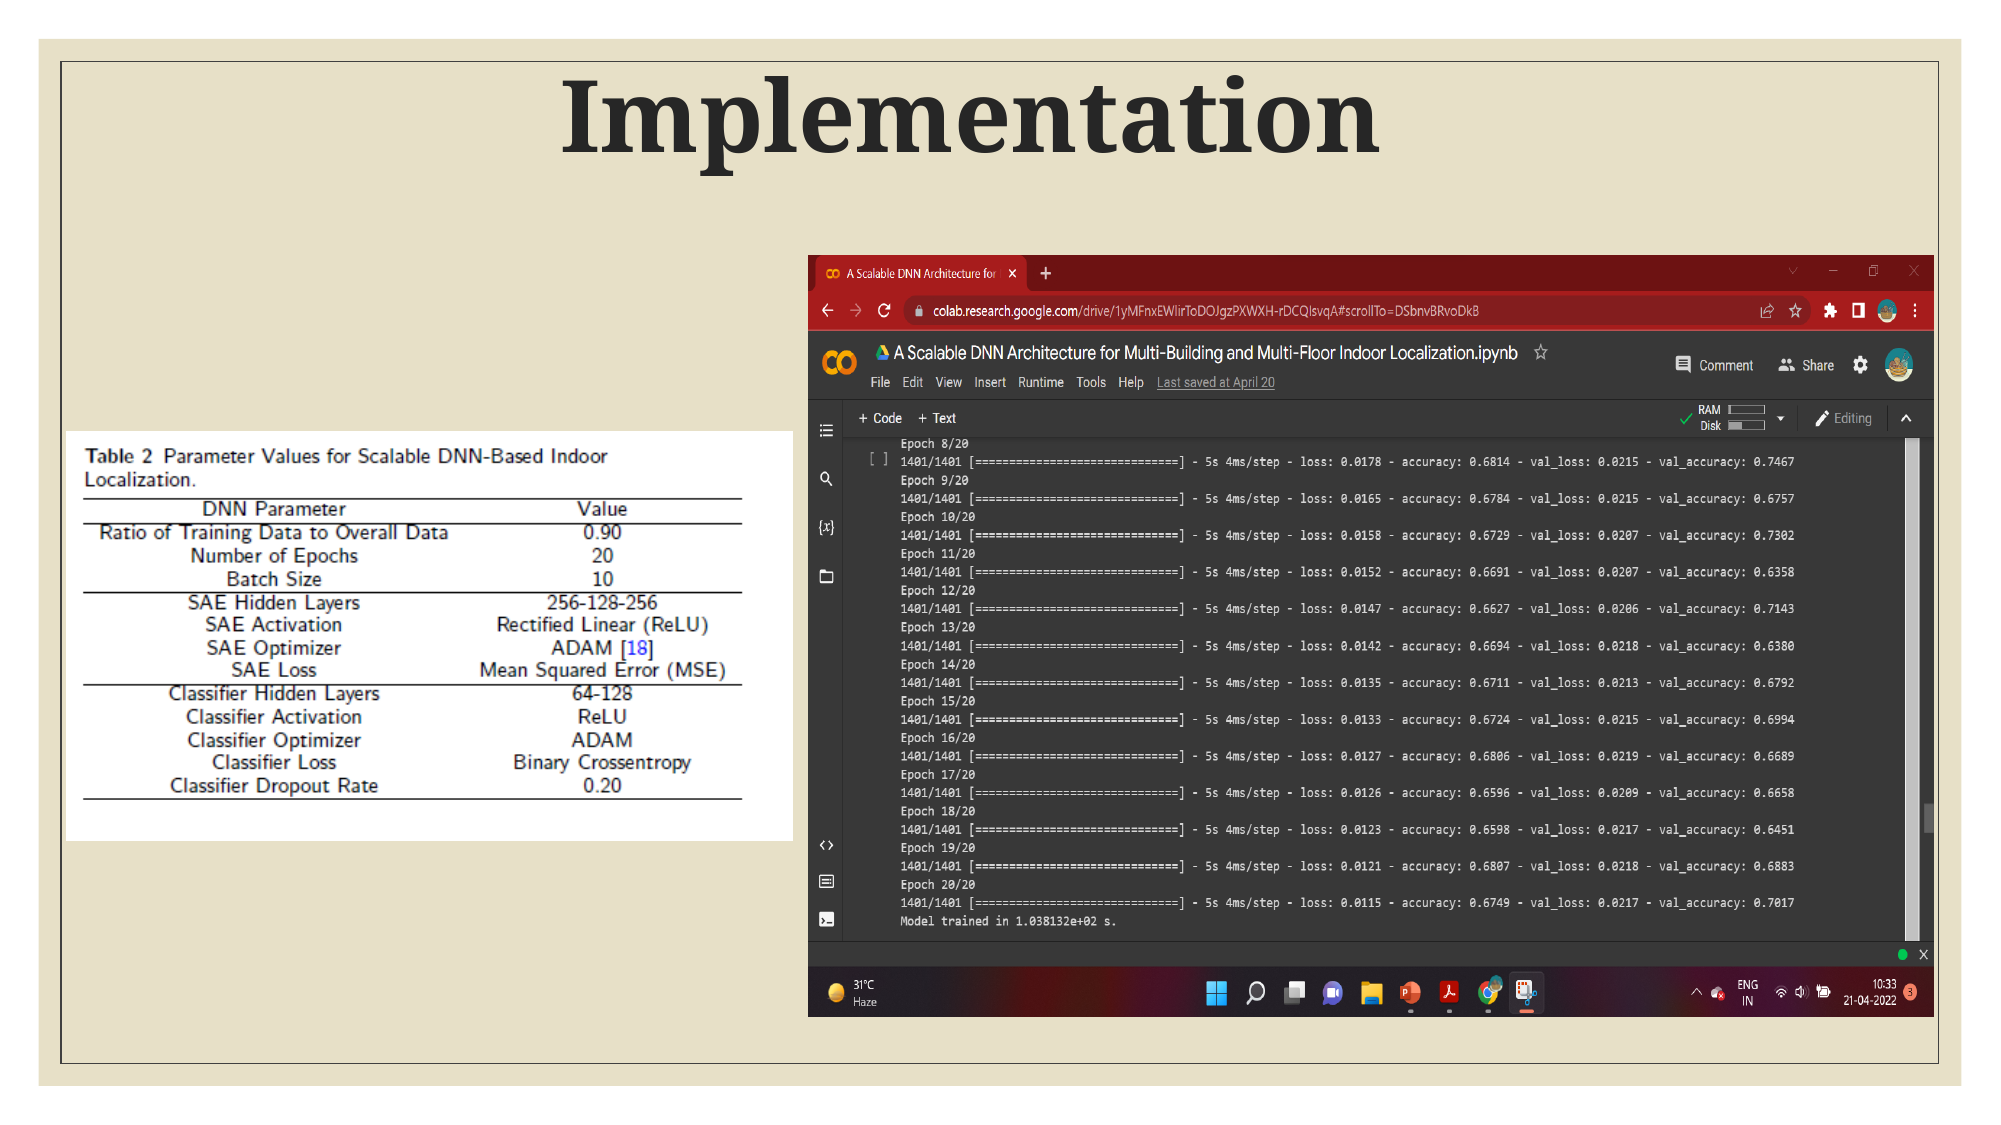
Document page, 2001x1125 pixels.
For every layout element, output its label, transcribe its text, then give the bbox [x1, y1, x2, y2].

picture [66, 431, 793, 841]
picture [808, 255, 1934, 1017]
text_box Implementation [545, 58, 2000, 278]
